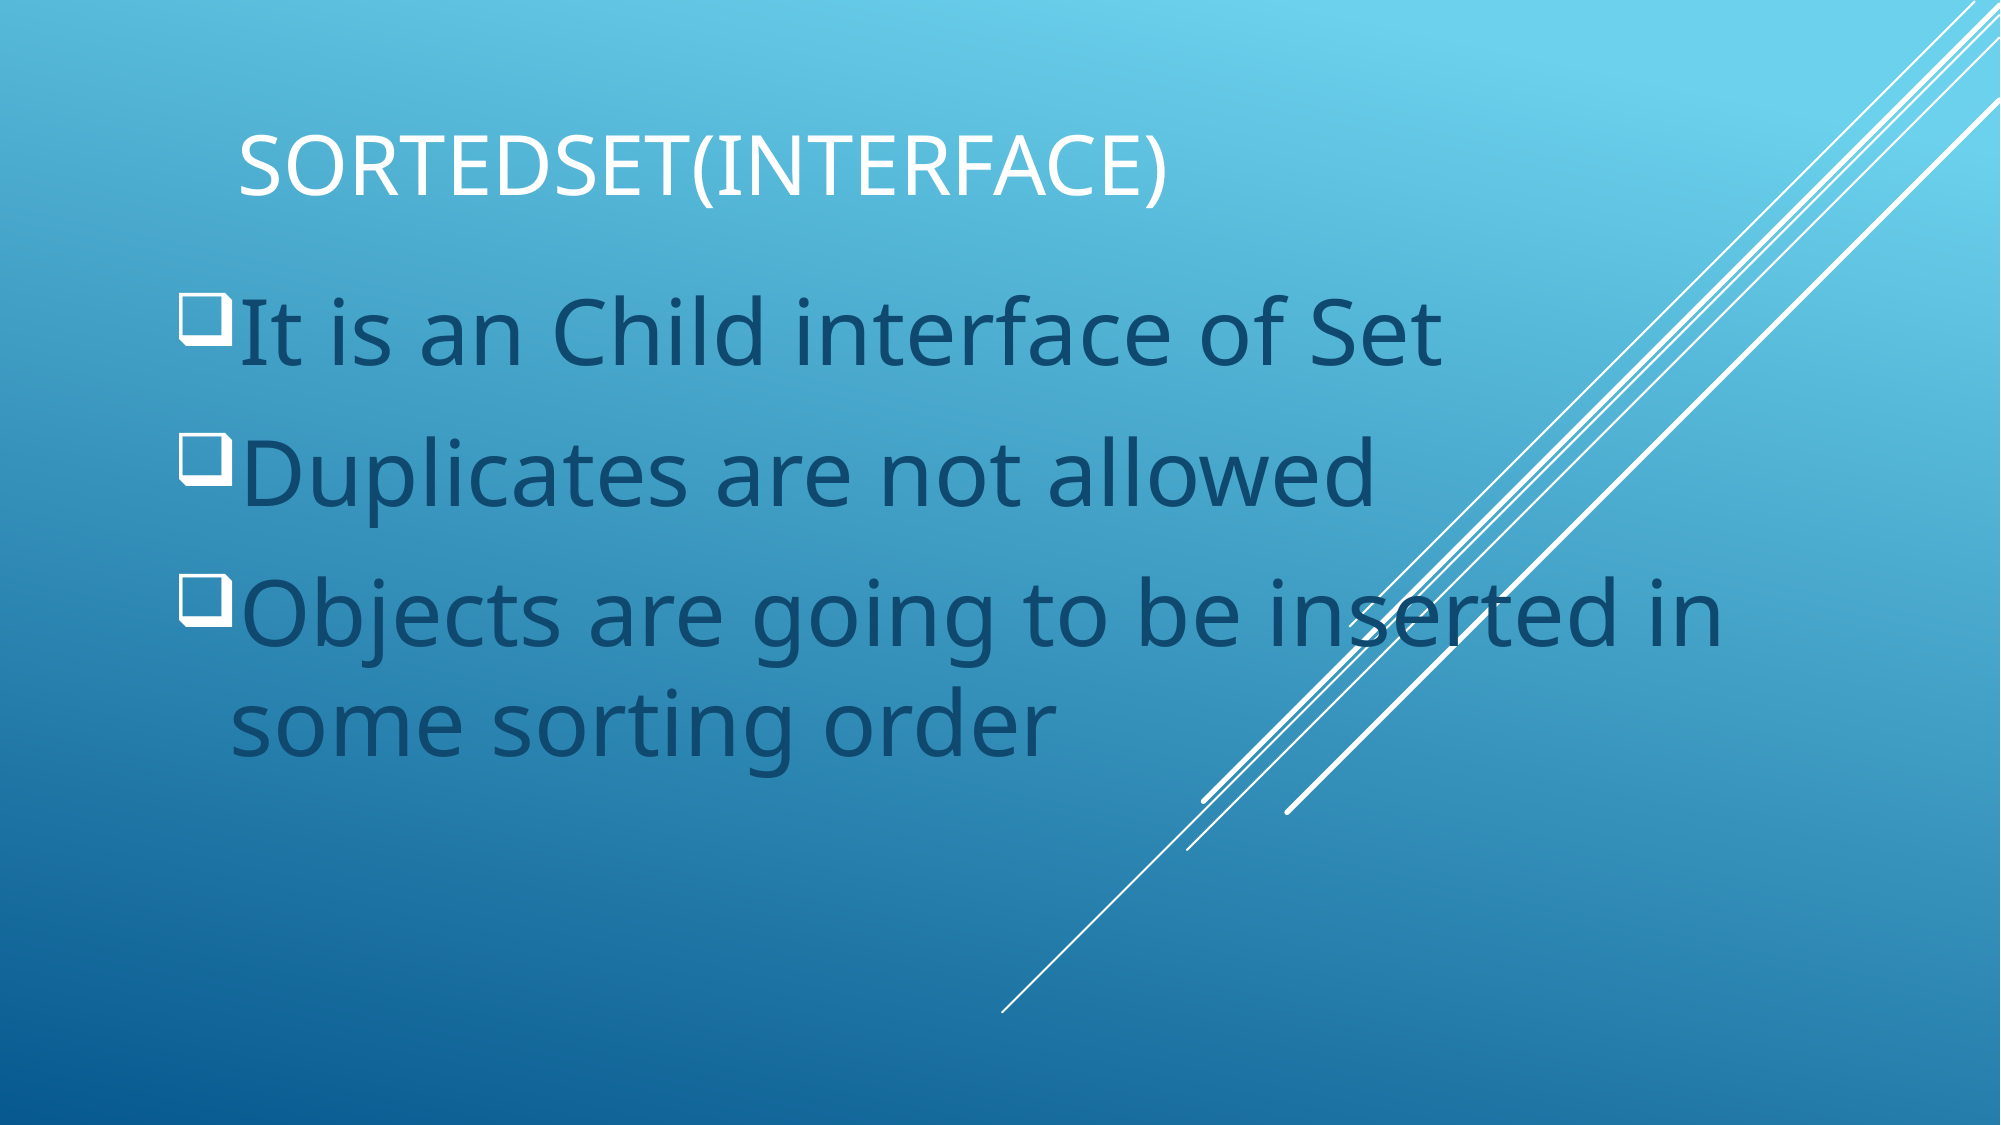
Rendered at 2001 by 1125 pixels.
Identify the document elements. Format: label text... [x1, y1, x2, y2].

subtitle It is an Child interface of Set Duplicates are not allowed Objects are going to be inserted in some sorting order [158, 266, 1900, 1061]
title SORTEDSET(Interface) [222, 70, 1723, 220]
